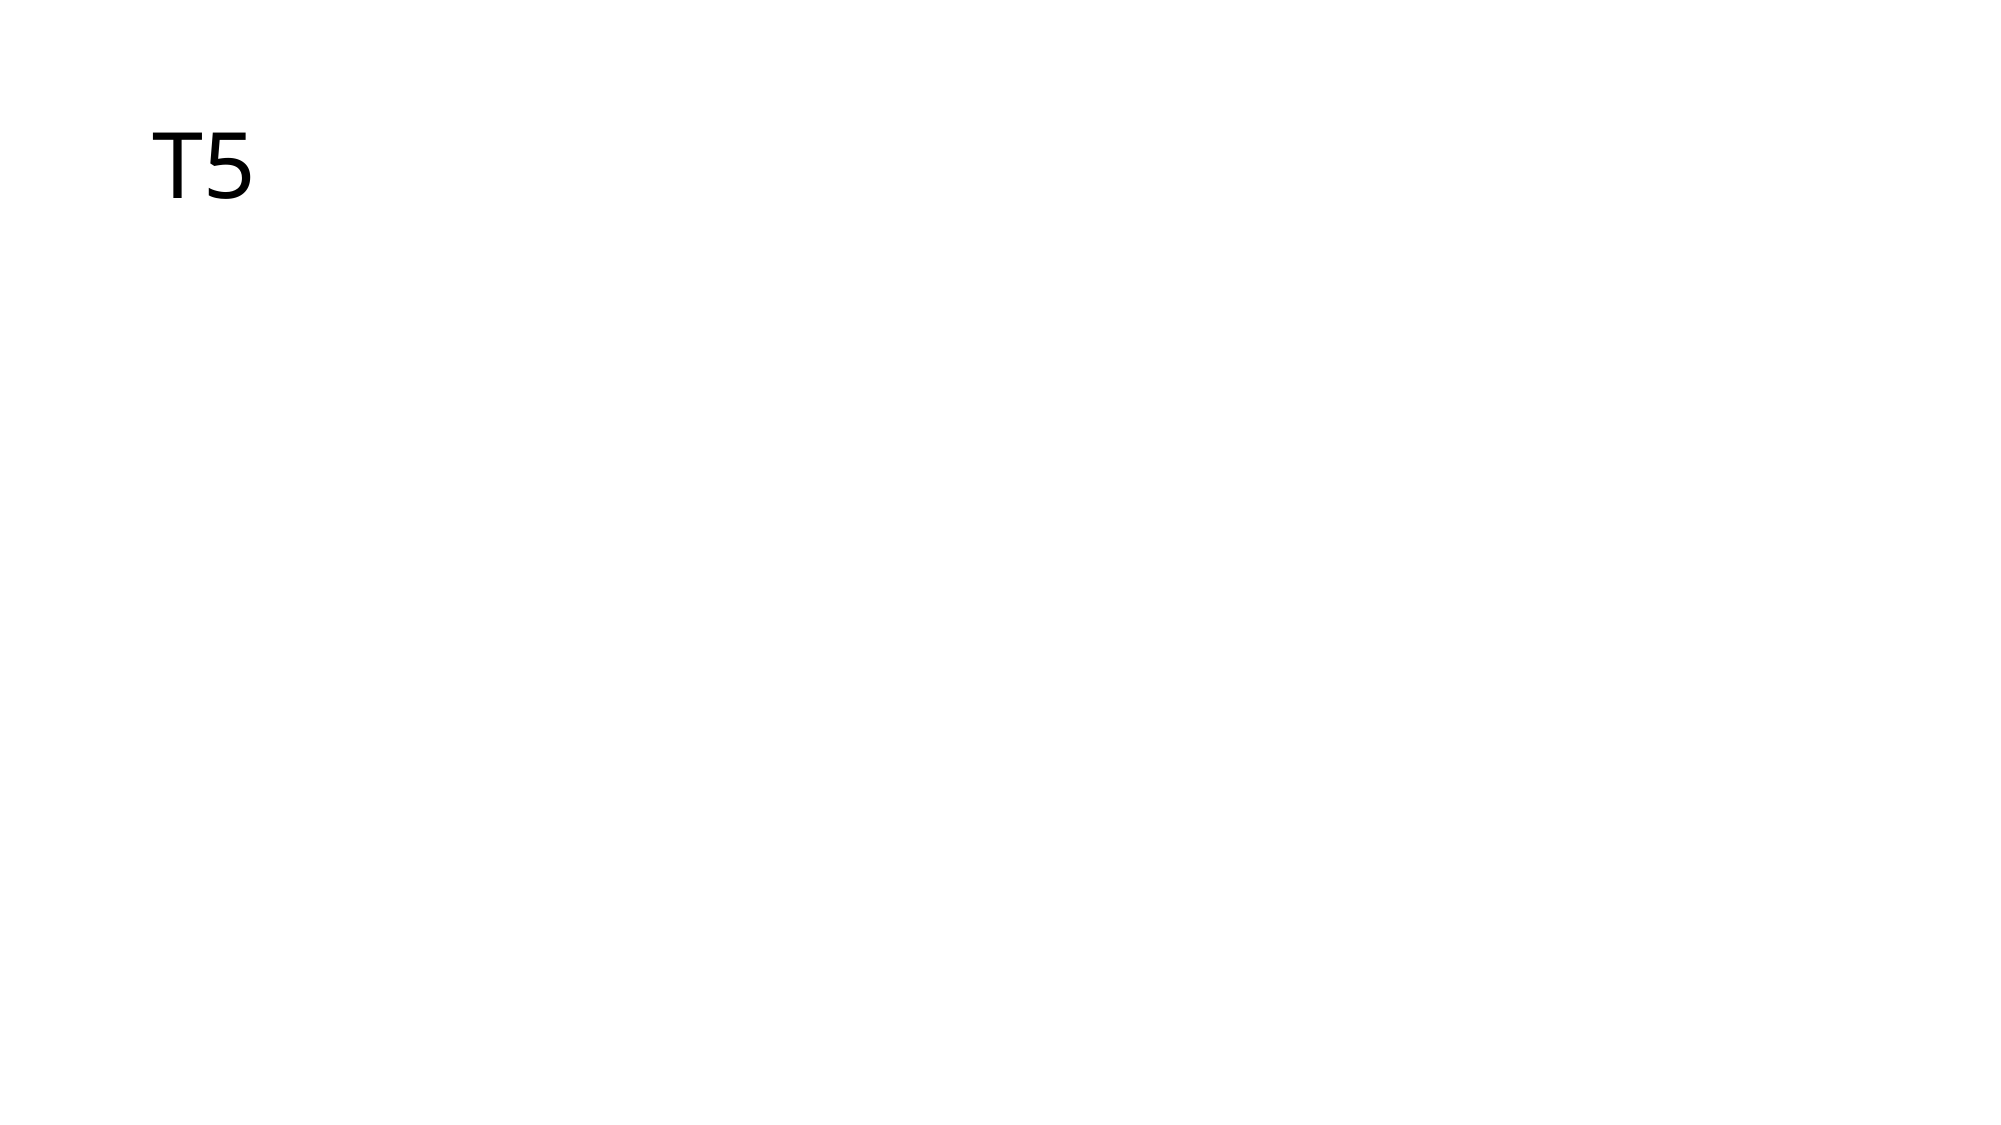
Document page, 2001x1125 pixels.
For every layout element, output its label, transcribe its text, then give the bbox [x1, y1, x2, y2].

title T5 [137, 59, 1863, 278]
